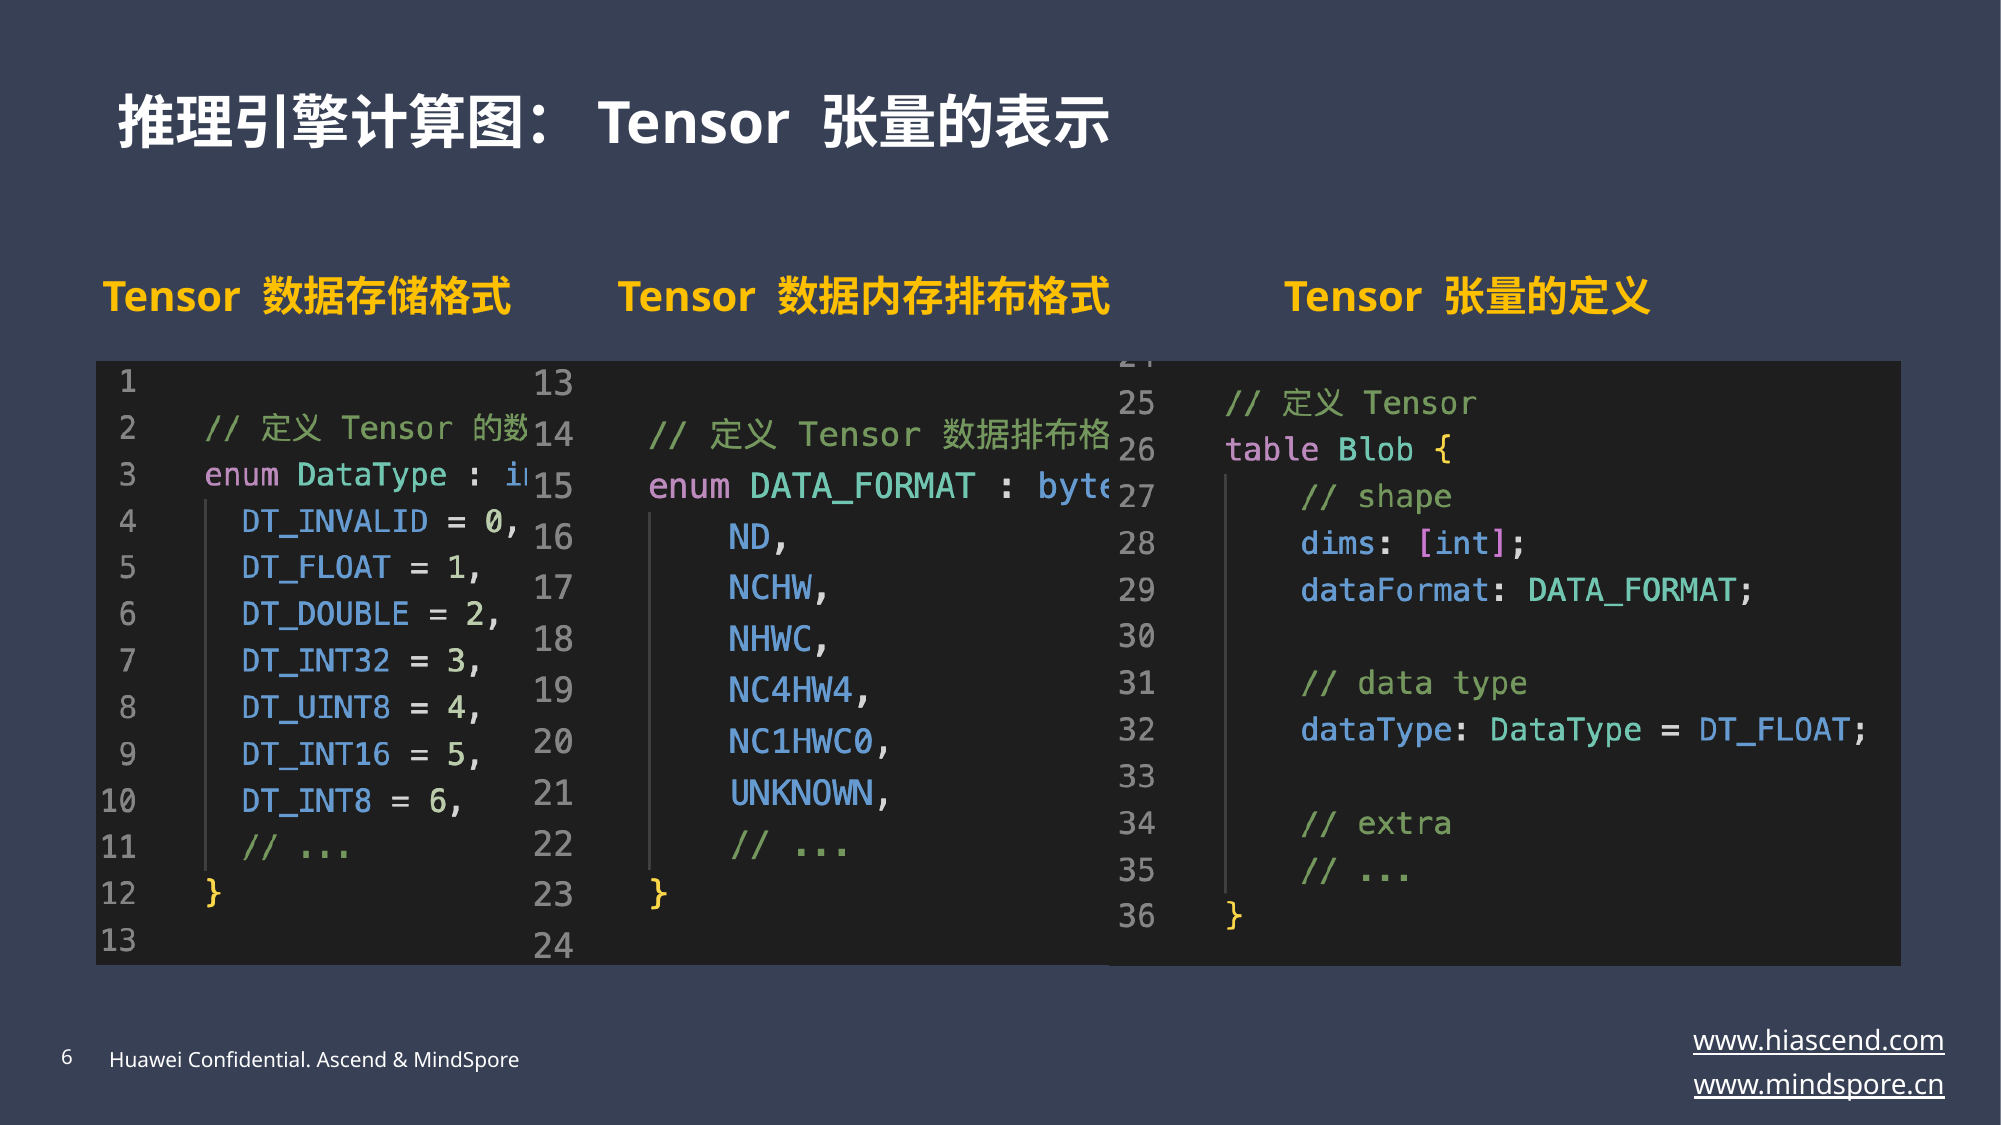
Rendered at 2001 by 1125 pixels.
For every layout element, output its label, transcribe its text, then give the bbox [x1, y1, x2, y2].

text_box Tensor 张量的定义 [1283, 254, 1814, 327]
picture [96, 361, 1901, 966]
title 推理引擎计算图：Tensor 张量的表示 [102, 76, 1901, 173]
list Tensor 数据存储格式 [102, 254, 528, 327]
text_box Tensor 数据内存排布格式 [617, 254, 1147, 327]
